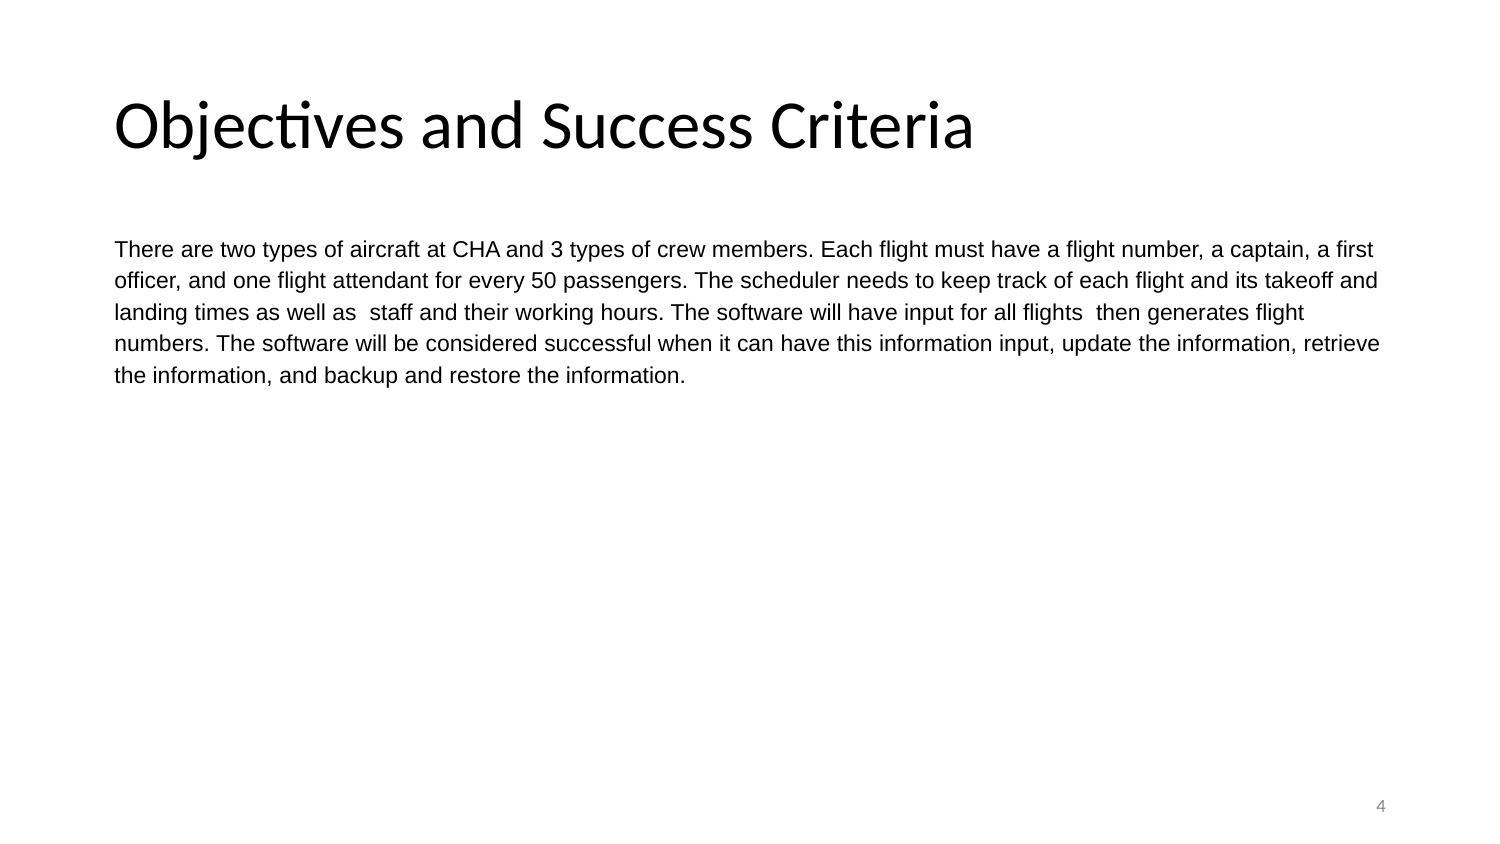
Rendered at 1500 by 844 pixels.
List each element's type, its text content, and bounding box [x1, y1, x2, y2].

slide_number ‹#› [1059, 782, 1397, 827]
list There are two types of aircraft at CHA and 3 types of crew members. Each flight must have a flight number, a captain, a first officer, and one flight attendant for every 50 passengers. The scheduler needs to keep track of each flight and its takeoff and landing times as well as staff and their working hours. The software will have input for all flights then generates flight numbers. The software will be considered successful when it can have this information input, update the information, retrieve the information, and backup and restore the information. [103, 224, 1397, 760]
title Objectives and Success Criteria [103, 44, 1397, 208]
